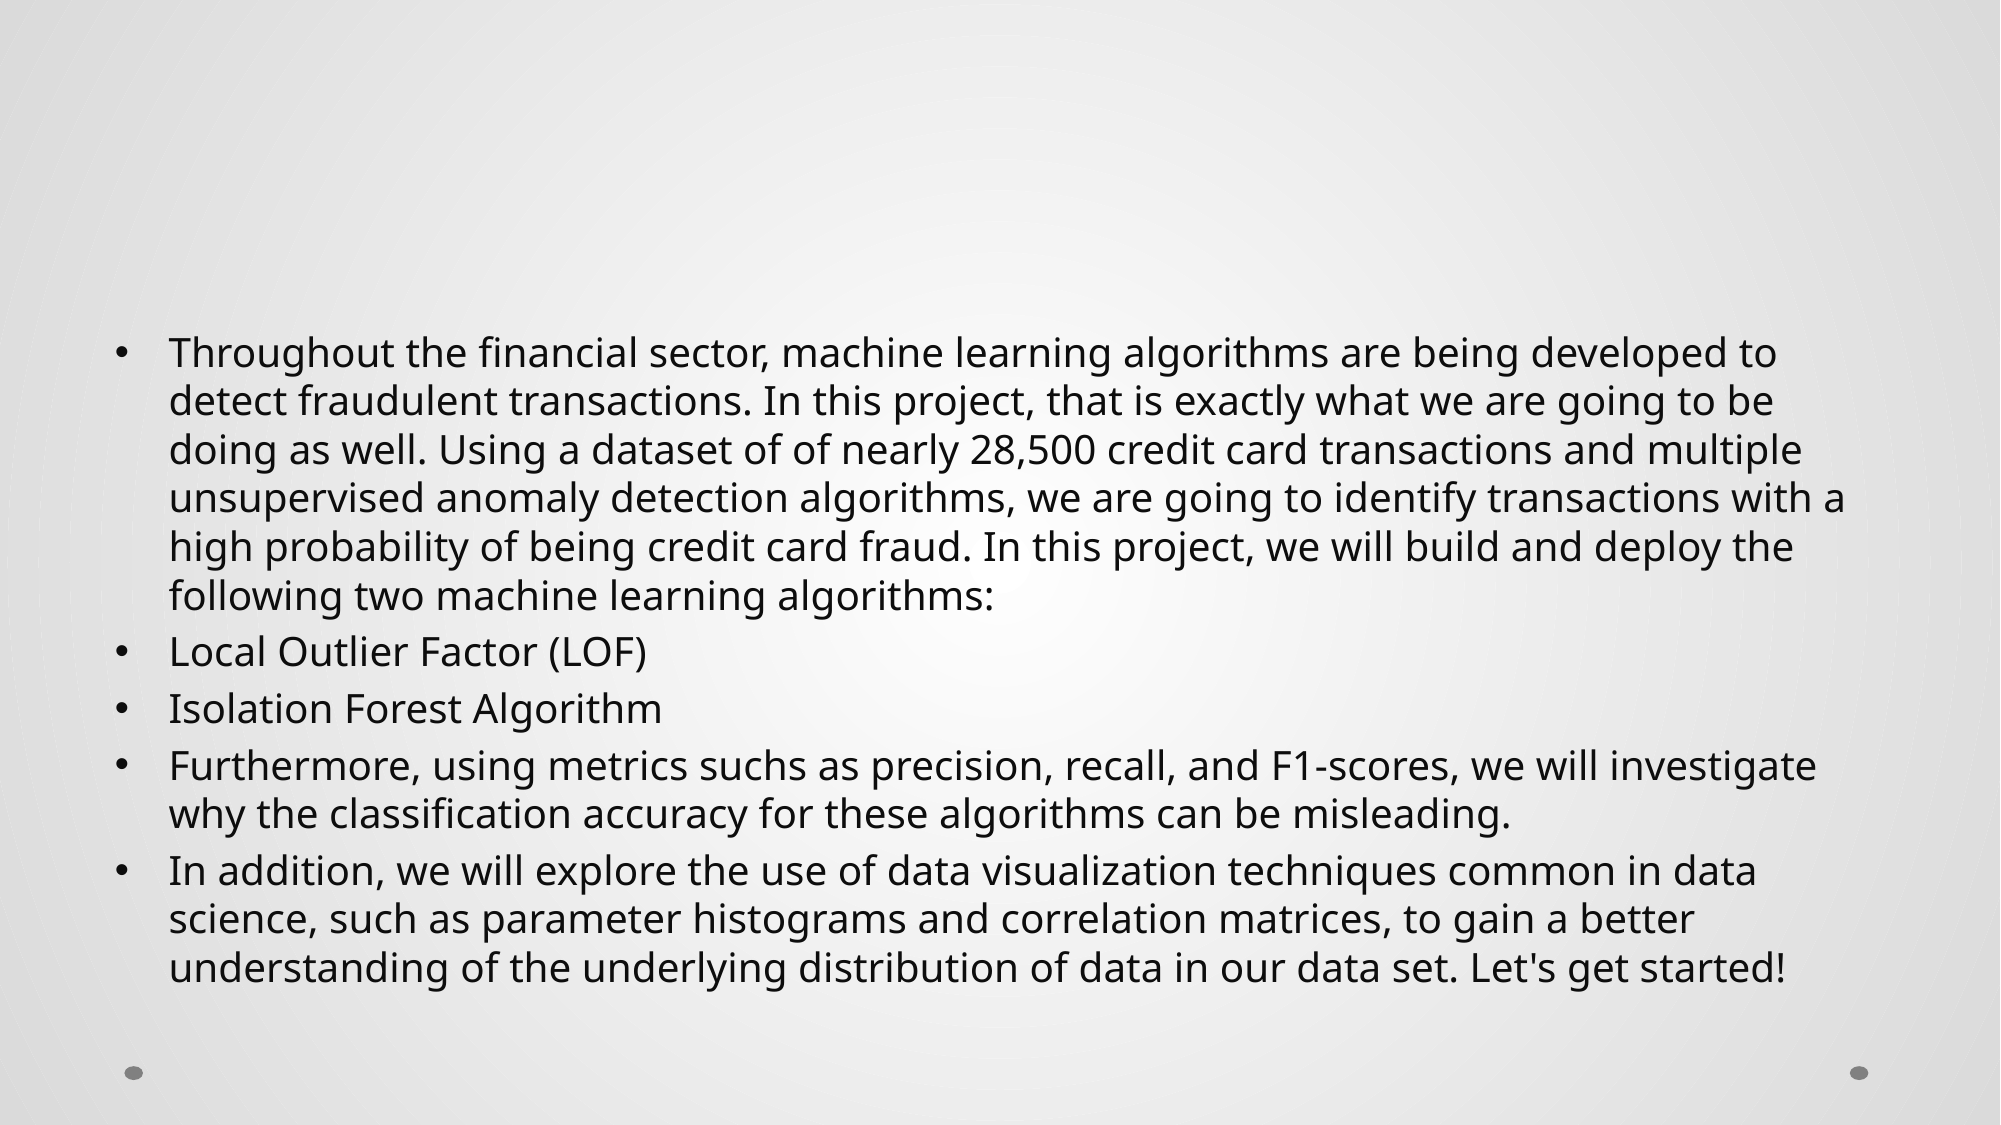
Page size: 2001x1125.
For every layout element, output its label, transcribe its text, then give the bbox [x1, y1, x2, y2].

list Throughout the financial sector, machine learning algorithms are being developed to detect fraudulent transactions. In this project, that is exactly what we are going to be doing as well. Using a dataset of of nearly 28,500 credit card transactions and multiple unsupervised anomaly detection algorithms, we are going to identify transactions with a high probability of being credit card fraud. In this project, we will build and deploy the following two machine learning algorithms: Local Outlier Factor (LOF) Isolation Forest Algorithm Furthermore, using metrics suchs as precision, recall, and F1-scores, we will investigate why the classification accuracy for these algorithms can be misleading. In addition, we will explore the use of data visualization techniques common in data science, such as parameter histograms and correlation matrices, to gain a better understanding of the underlying distribution of data in our data set. Let's get started! [99, 262, 1900, 1005]
